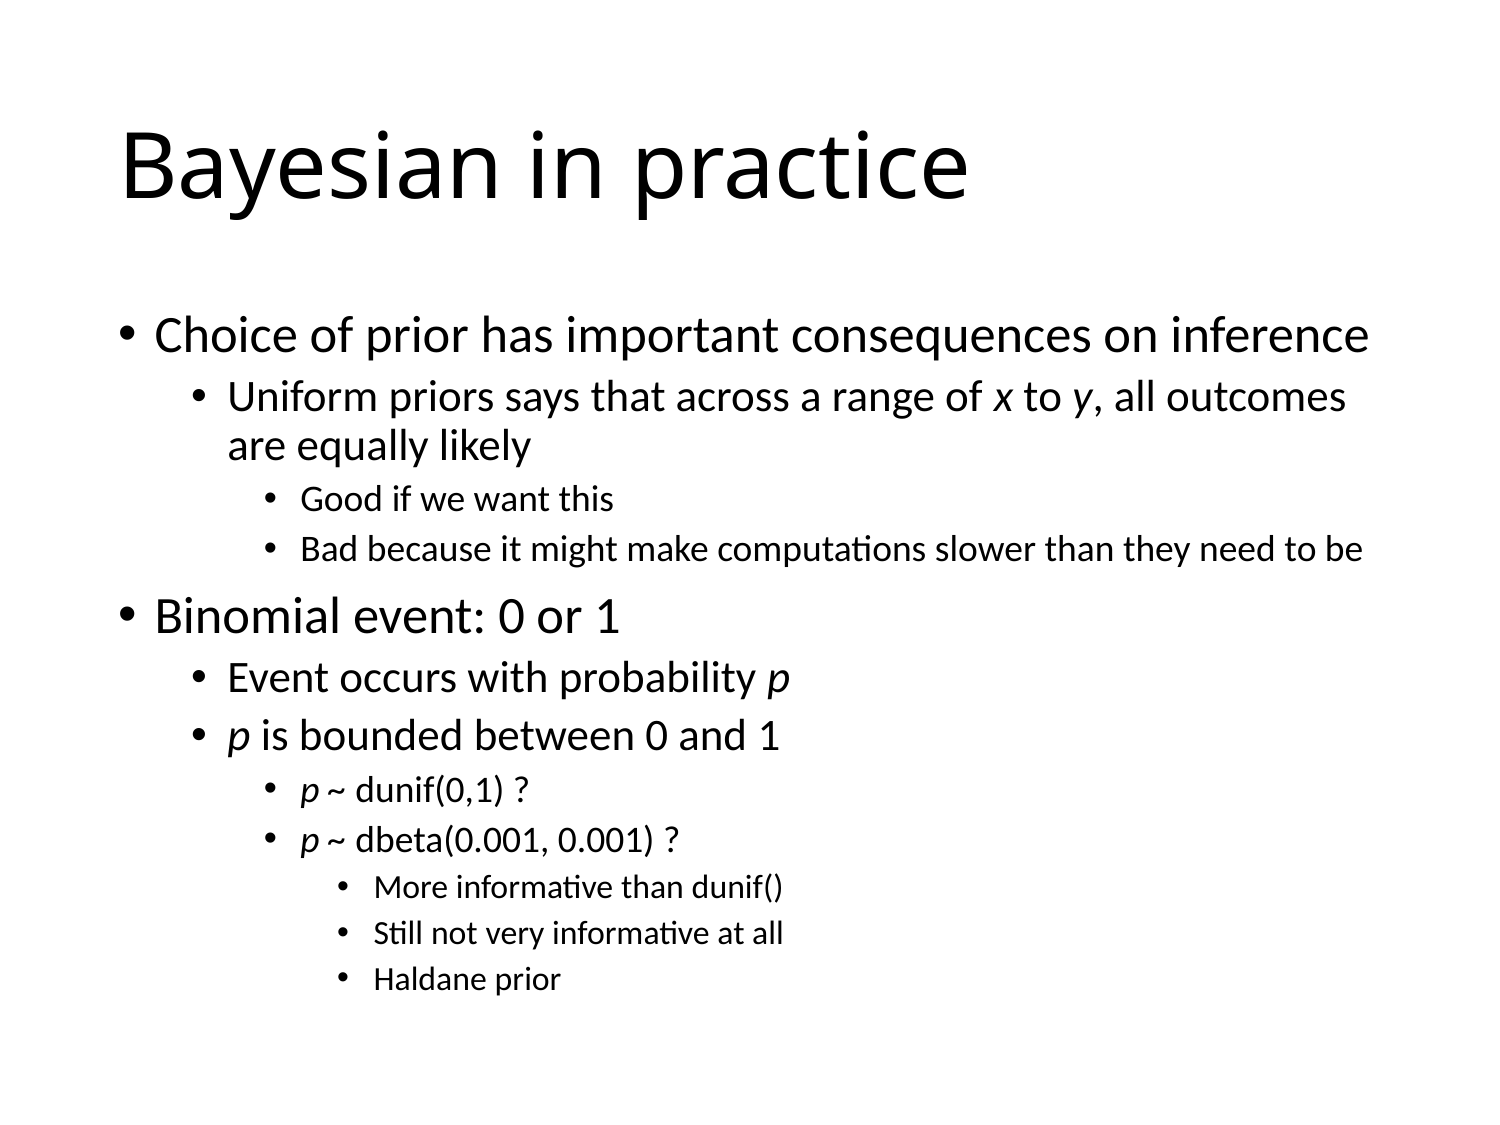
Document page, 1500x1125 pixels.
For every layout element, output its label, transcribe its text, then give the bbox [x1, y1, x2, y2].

title Bayesian in practice [103, 59, 1397, 278]
list Choice of prior has important consequences on inference Uniform priors says that across a range of x to y, all outcomes are equally likely Good if we want this Bad because it might make computations slower than they need to be Binomial event: 0 or 1 Event occurs with probability p p is bounded between 0 and 1 p ~ dunif(0,1) ? p ~ dbeta(0.001, 0.001) ? More informative than dunif() Still not very informative at all Haldane prior [103, 299, 1397, 1014]
